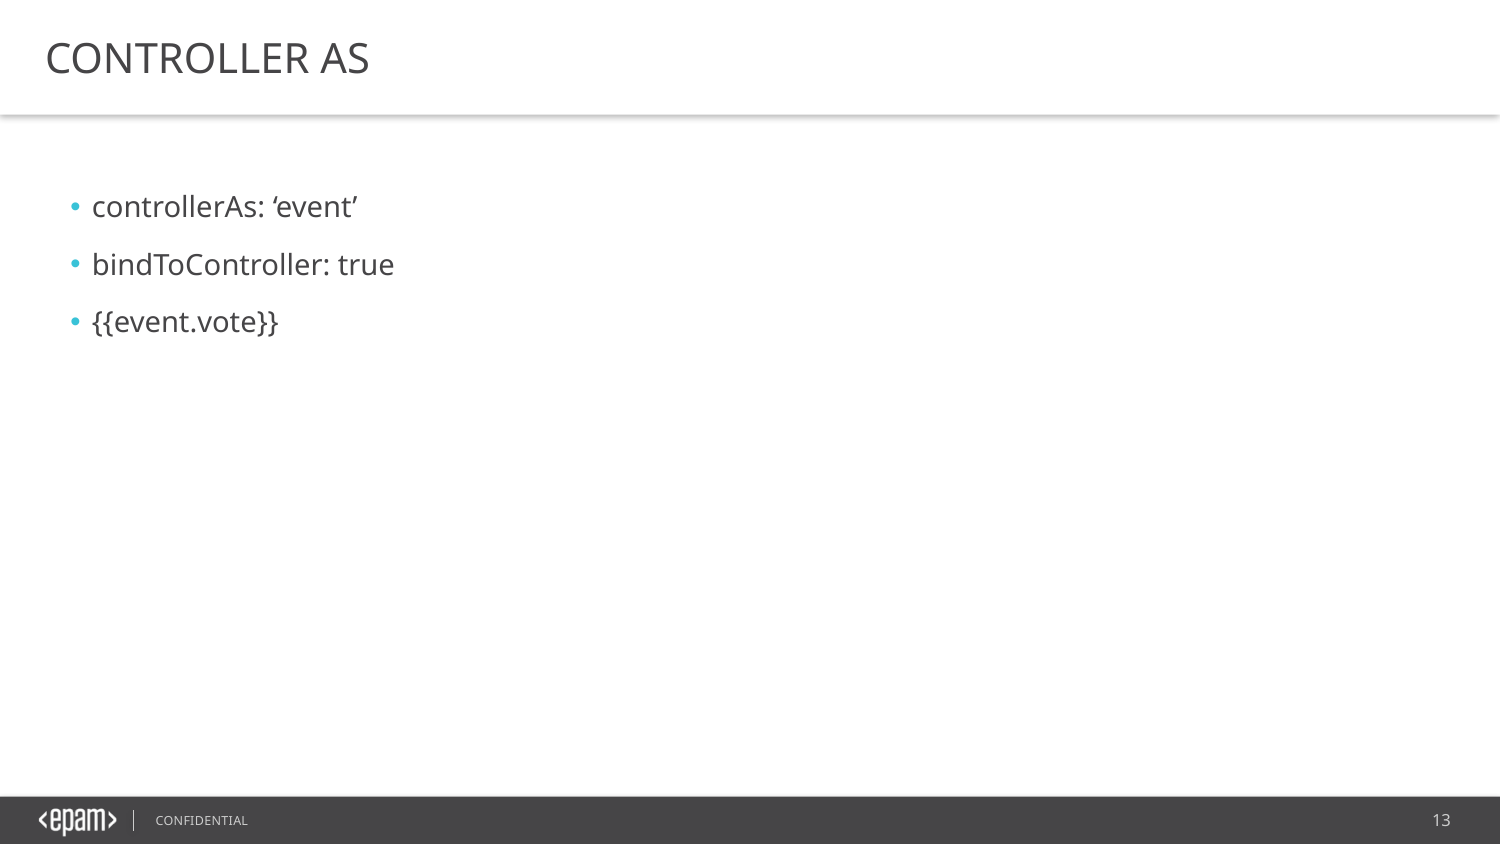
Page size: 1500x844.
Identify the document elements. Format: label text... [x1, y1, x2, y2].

list CONTROLLER AS [0, 0, 1500, 115]
list controllerAs: ‘event’ bindToController: true {{event.vote}} [59, 175, 1428, 731]
picture [38, 808, 117, 837]
